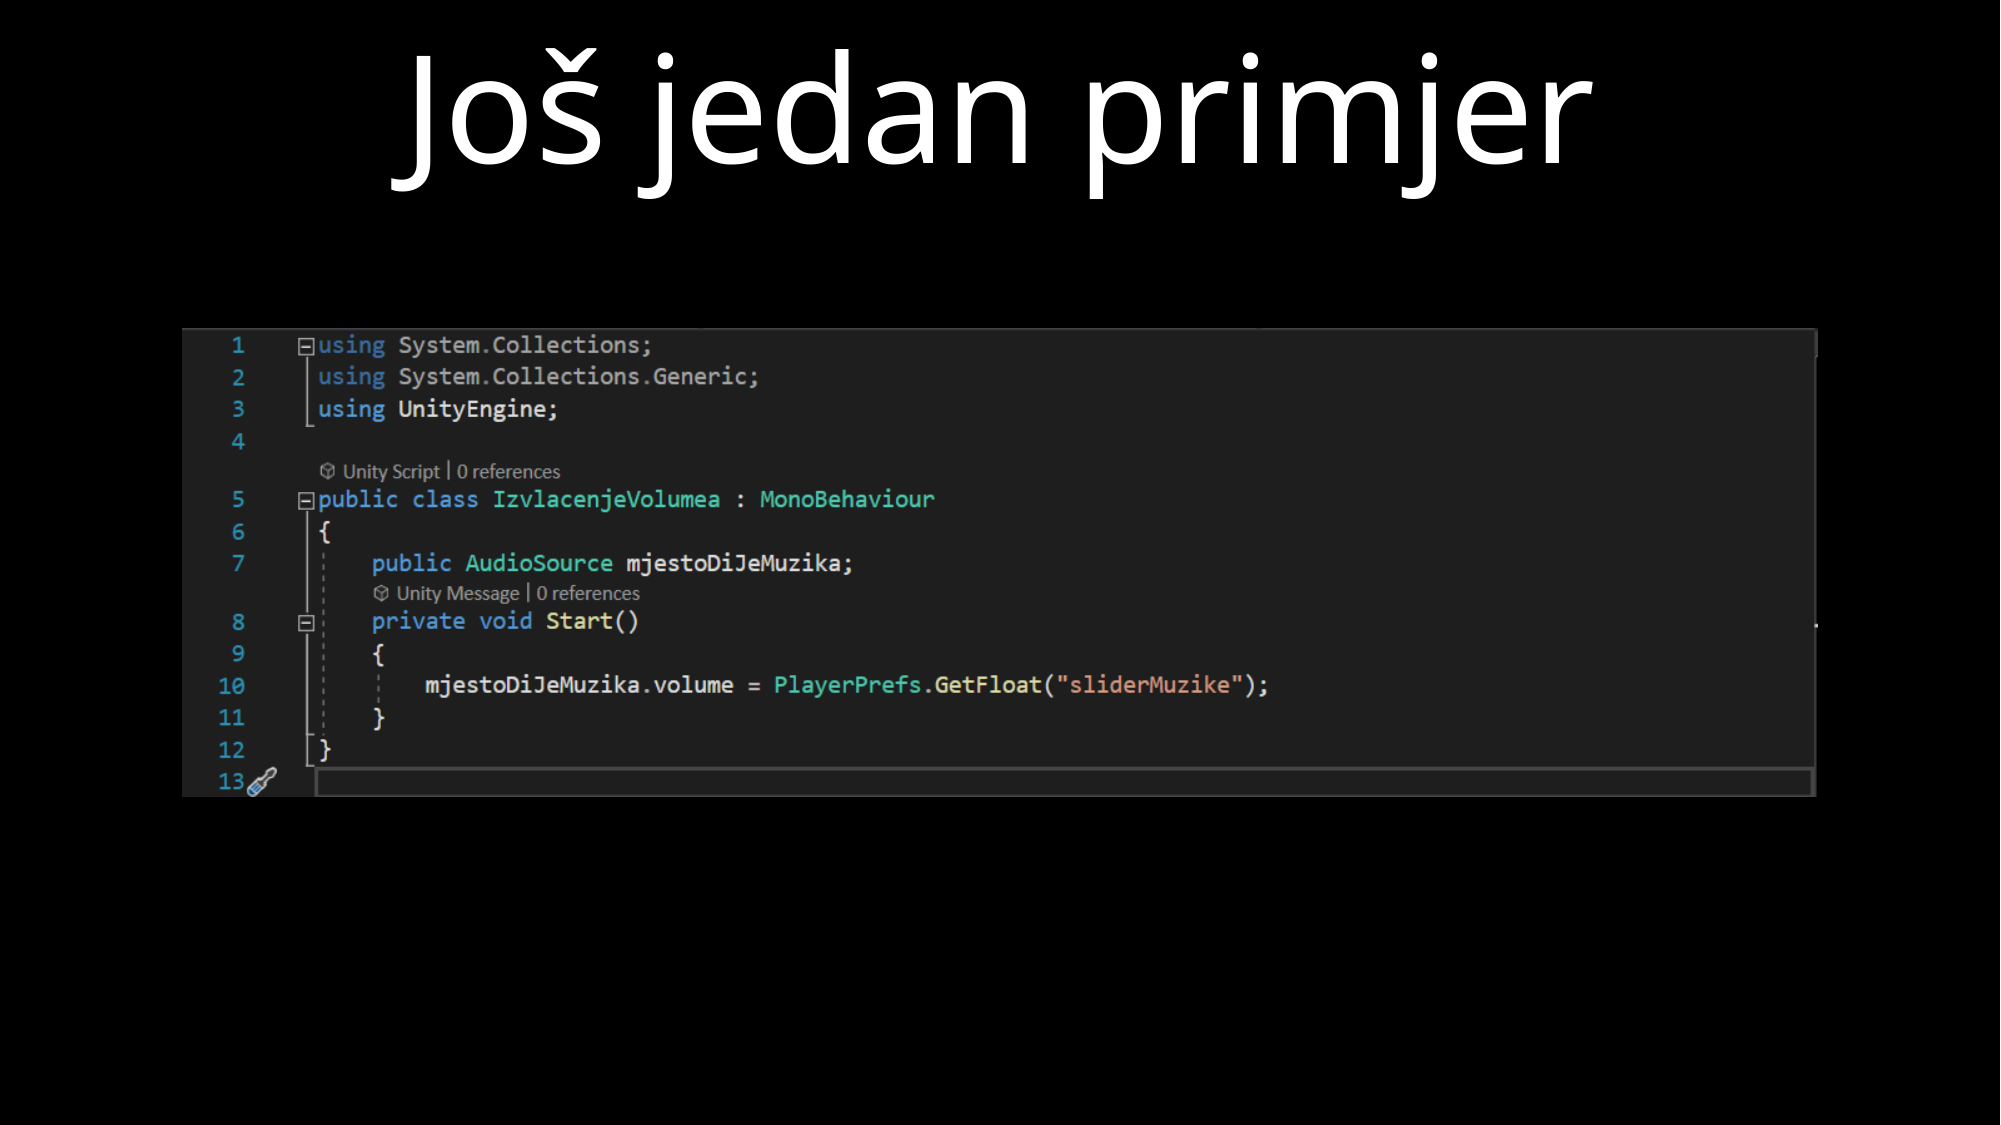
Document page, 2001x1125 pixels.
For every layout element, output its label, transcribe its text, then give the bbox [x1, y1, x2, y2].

picture [182, 328, 1818, 797]
title Još jedan primjer [175, 24, 1825, 204]
